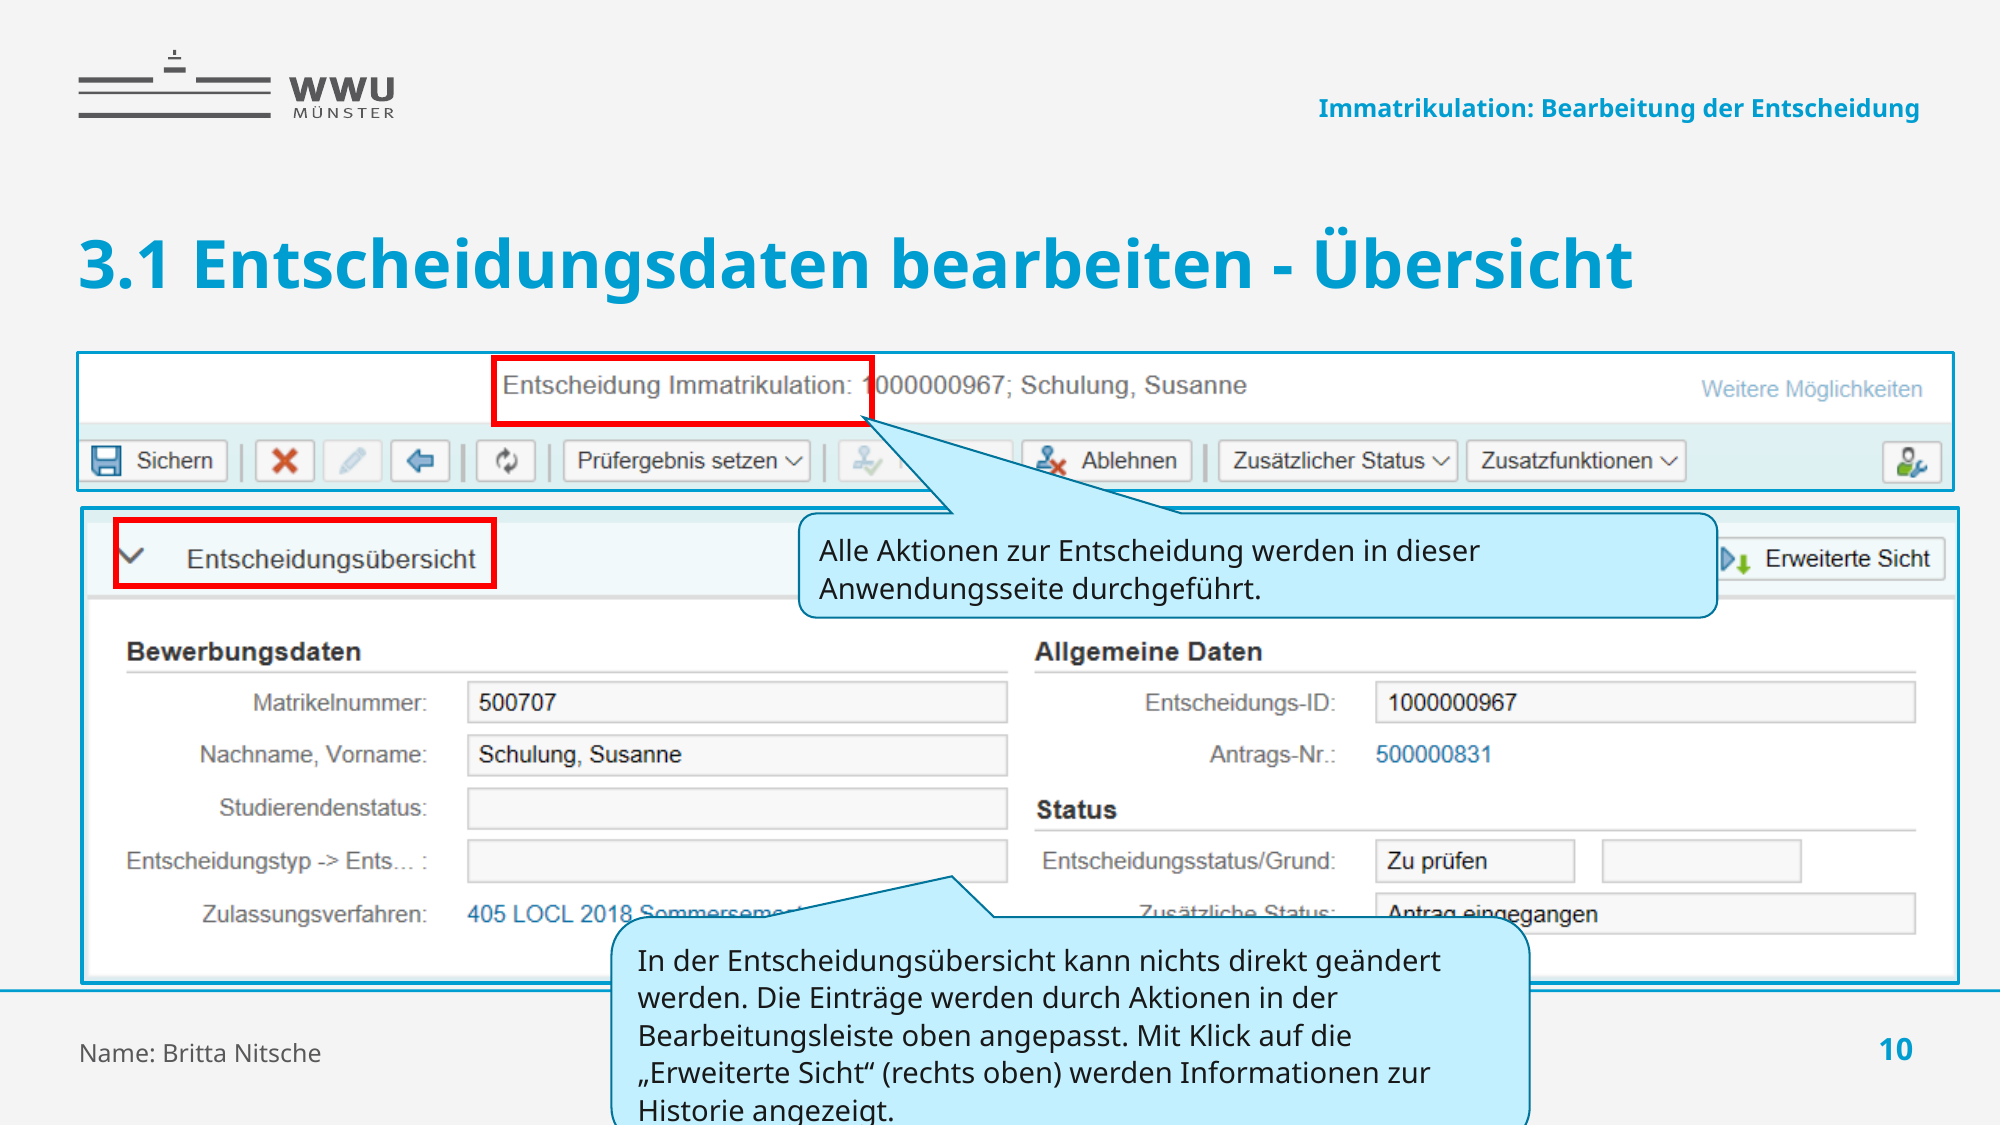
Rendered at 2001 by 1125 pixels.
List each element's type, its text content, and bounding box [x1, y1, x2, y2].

picture [80, 355, 1951, 488]
title 3.1 Entscheidungsdaten bearbeiten - Übersicht [78, 221, 1922, 316]
slide_number 10 [1763, 1012, 1922, 1072]
picture [870, 421, 1096, 490]
footer Name: Britta Nitsche [78, 1012, 610, 1072]
picture [801, 509, 1715, 616]
picture [613, 879, 1528, 982]
slide_number Immatrikulation: Bearbeitung der Entscheidung [787, 63, 1922, 123]
text_box Alle Aktionen zur Entscheidung werden in dieser Anwendungsseite durchgeführt. [929, 490, 1171, 509]
text_box In der Entscheidungsübersicht kann nichts direkt geändert werden. Die Einträge werden durch Aktionen in der Bearbeitungsleiste oben angepasst. Mit Klick auf die „Erweiterte Sicht“ (rechts oben) werden Informationen zur Historie angezeigt. [610, 982, 1531, 1125]
picture [85, 511, 1956, 980]
